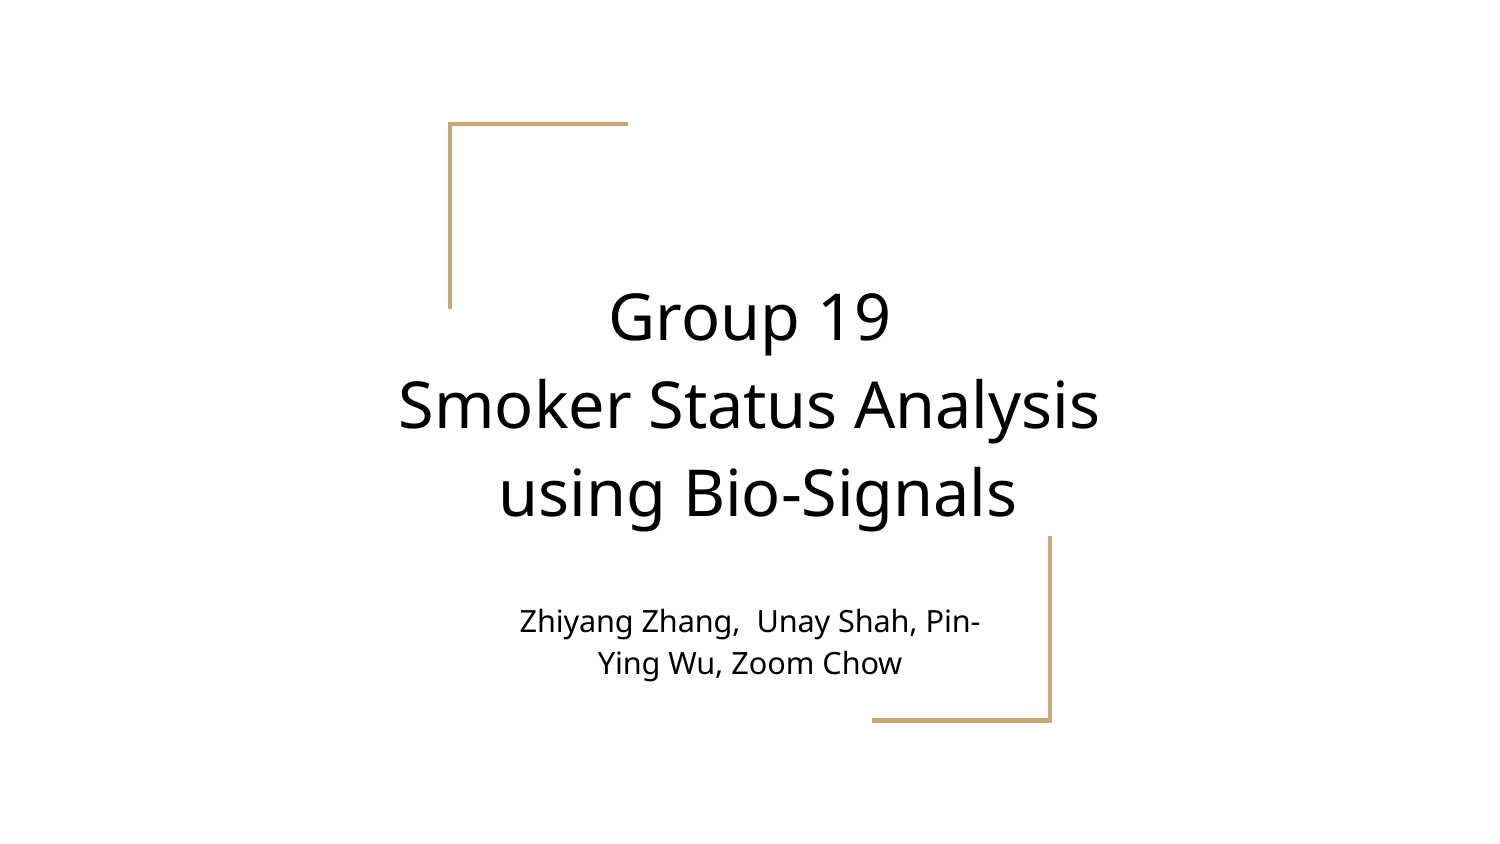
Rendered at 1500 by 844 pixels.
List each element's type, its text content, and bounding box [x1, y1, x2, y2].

subtitle Zhiyang Zhang, Unay Shah, Pin-Ying Wu, Zoom Chow [499, 585, 1001, 701]
title Group 19 Smoker Status Analysis using Bio-Signals [372, 254, 1128, 551]
